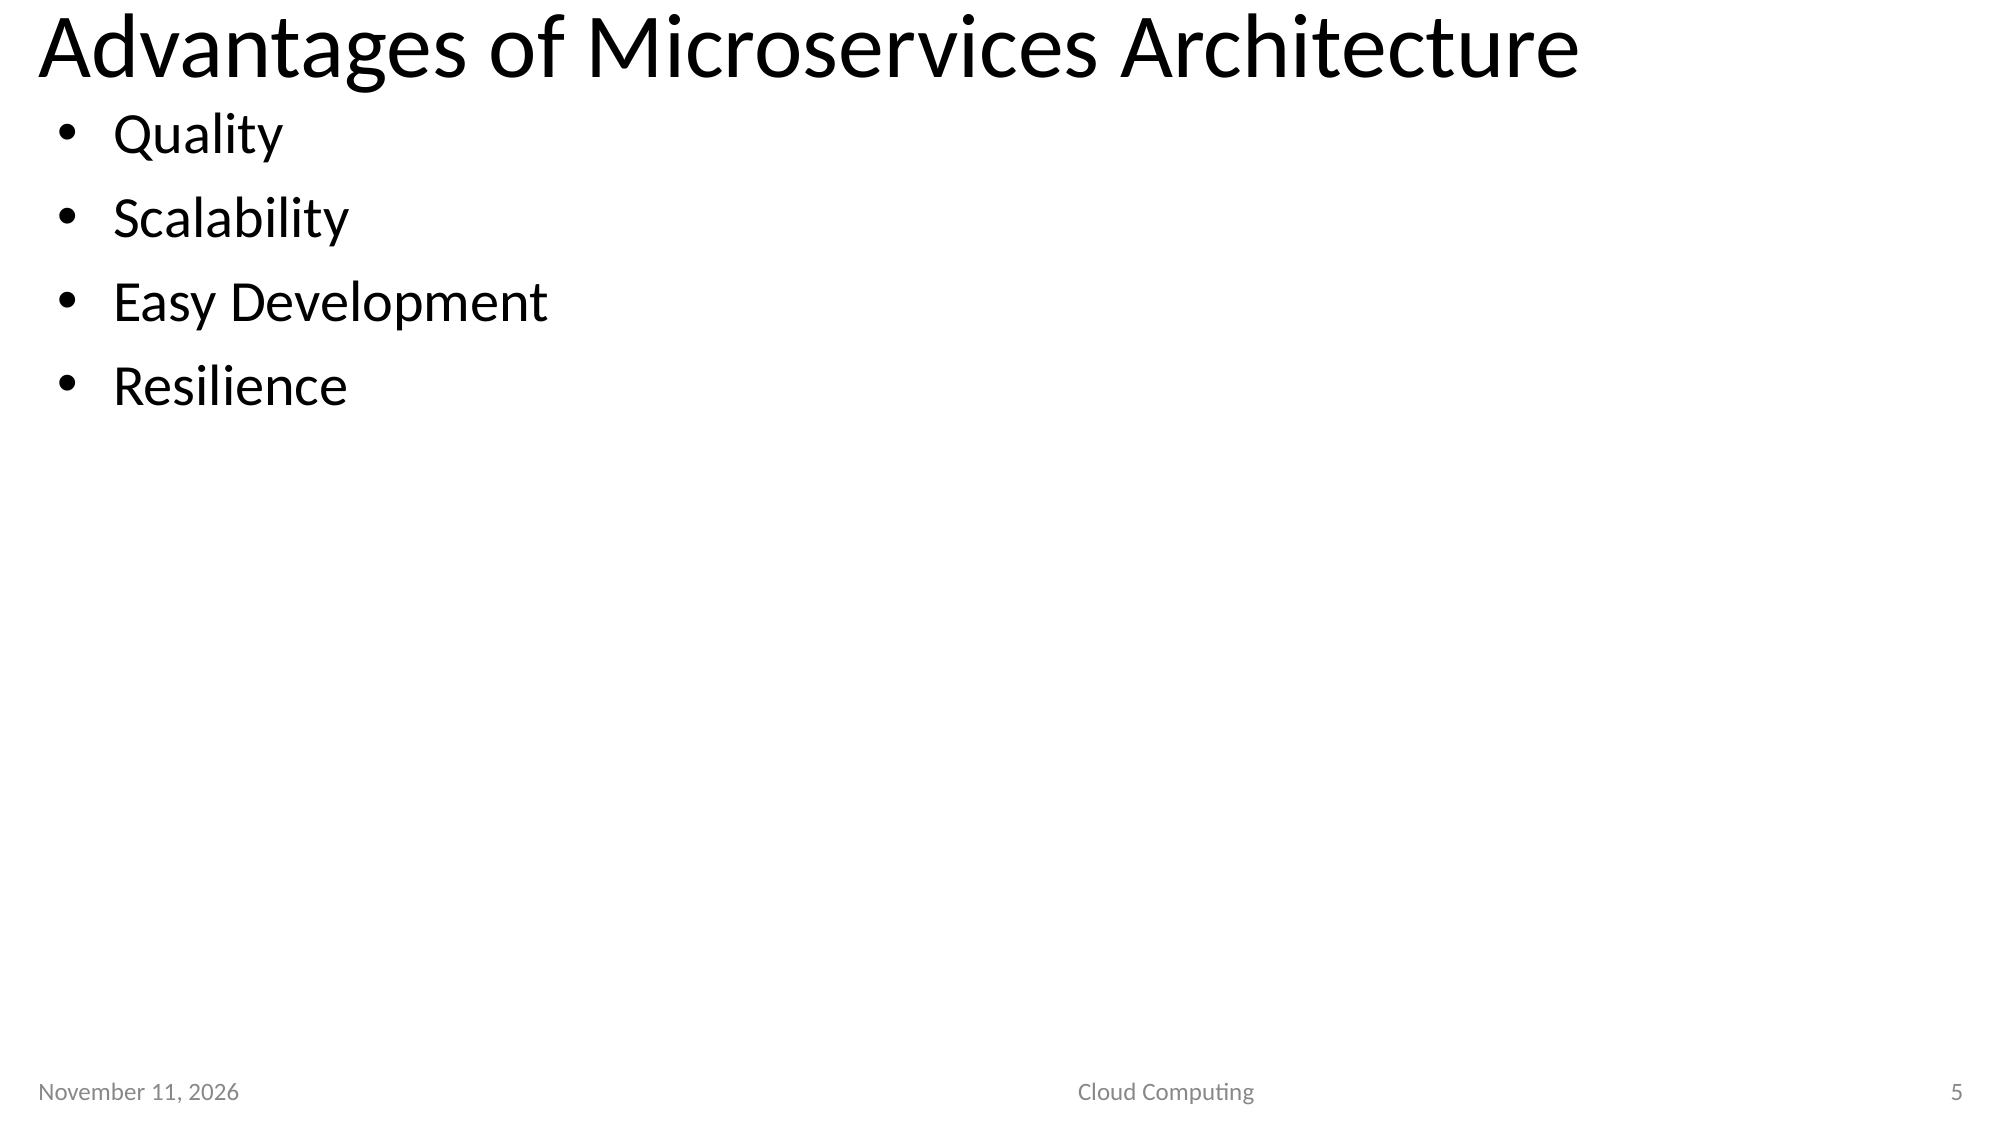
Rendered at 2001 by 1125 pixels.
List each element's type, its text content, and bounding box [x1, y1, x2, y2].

list Quality Scalability Easy Development Resilience [23, 95, 1979, 1061]
title Advantages of Microservices Architecture [23, 0, 1979, 95]
slide_number 5 [1859, 1060, 1979, 1121]
footer Cloud Computing [483, 1060, 1850, 1121]
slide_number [23, 1060, 474, 1121]
